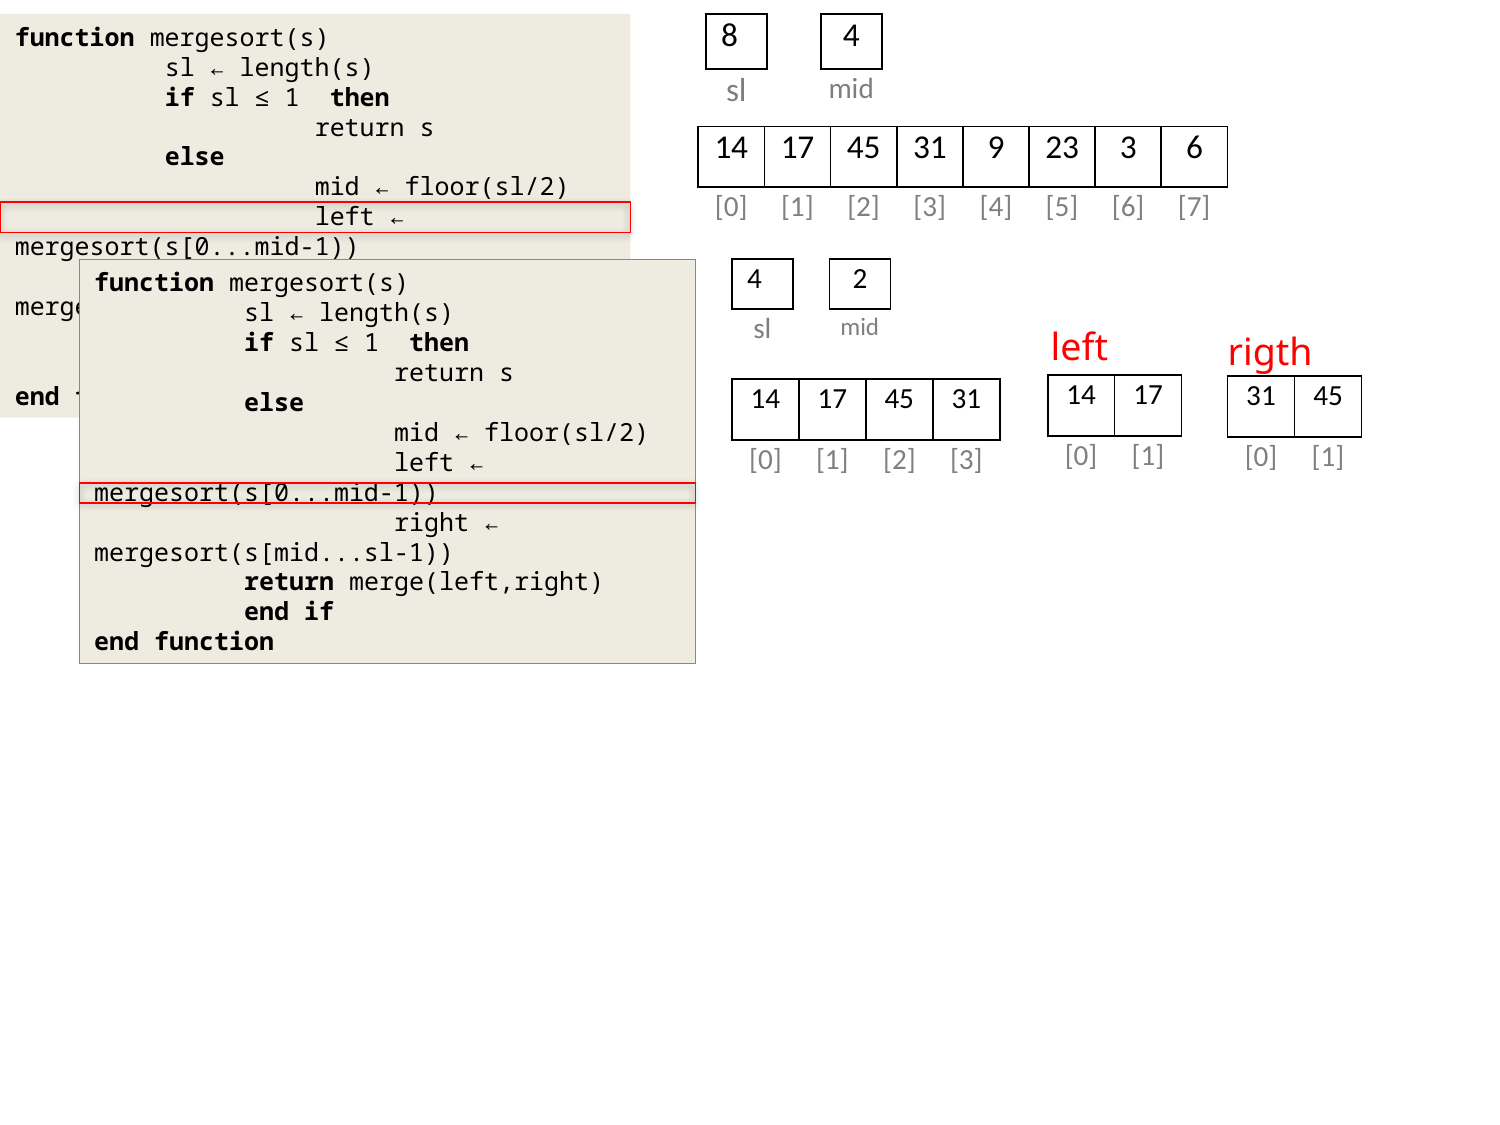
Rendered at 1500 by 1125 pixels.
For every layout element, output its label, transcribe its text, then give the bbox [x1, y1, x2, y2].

table_header 2 [830, 260, 890, 308]
table_cell sl [706, 70, 767, 124]
table_header 45 [831, 127, 896, 186]
table_cell [3] [897, 188, 963, 248]
text_box [0, 200, 633, 235]
text_box function mergesort(s) sl ← length(s) if sl ≤ 1 then return s else mid ← floor(sl/2) left ← mergesort(s[0...mid-1)) right ← mergesort(s[mid...sl-1)) return merge(left,right) end if end function [79, 259, 696, 481]
table_header 31 [898, 127, 962, 186]
table_header 14 [1049, 376, 1114, 435]
table_header 6 [1162, 127, 1227, 186]
table_header 31 [1228, 377, 1294, 436]
table_header 17 [1115, 376, 1181, 435]
table_cell sl [732, 310, 793, 359]
text_box left [1035, 315, 1123, 376]
table_header 3 [1096, 127, 1160, 186]
table_cell [0] [732, 441, 799, 500]
table_cell [5] [1029, 188, 1095, 248]
table_header 23 [1030, 127, 1094, 186]
text_box function mergesort(s) sl ← length(s) if sl ≤ 1 then return s else mid ← floor(sl/2) left ← mergesort(s[0...mid-1)) right ← mergesort(s[mid...sl-1)) return merge(left,right) end if end function [0, 241, 631, 418]
table_cell [2] [831, 188, 897, 248]
table_header 9 [964, 127, 1028, 186]
table_cell [1] [764, 188, 831, 248]
table_cell [4] [963, 188, 1029, 248]
table_cell mid [829, 310, 890, 357]
table_header 17 [800, 380, 865, 439]
text_box [77, 481, 698, 505]
table_header 14 [699, 127, 764, 186]
text_box rigth [1212, 320, 1328, 380]
table_header 4 [822, 15, 881, 68]
table_cell [0] [698, 188, 764, 248]
table_header 31 [934, 380, 999, 439]
table_cell [1] [799, 441, 866, 500]
table_cell [3] [933, 441, 1000, 500]
table_header 17 [765, 127, 830, 186]
text_box function mergesort(s) sl ← length(s) if sl ≤ 1 then return s else mid ← floor(sl/2) left ← mergesort(s[0...mid-1)) right ← mergesort(s[mid...sl-1)) return merge(left,right) end if end function [79, 512, 696, 664]
table_cell [2] [866, 441, 933, 500]
table_header 8 [707, 15, 766, 68]
table_cell [1] [1115, 437, 1182, 497]
table_cell [1] [1295, 438, 1362, 498]
table_header 14 [733, 380, 798, 439]
table_cell [0] [1228, 438, 1295, 498]
table_cell mid [821, 70, 882, 119]
table_cell [0] [1048, 437, 1115, 497]
text_box function mergesort(s) sl ← length(s) if sl ≤ 1 then return s else mid ← floor(sl/2) left ← mergesort(s[0...mid-1)) right ← mergesort(s[mid...sl-1)) return merge(left,right) end if end function [0, 13, 631, 199]
table_cell [6] [1095, 188, 1161, 248]
table_header 4 [733, 260, 792, 308]
table_header 45 [1295, 377, 1361, 436]
table_header 45 [867, 380, 932, 439]
table_cell [7] [1161, 188, 1227, 248]
